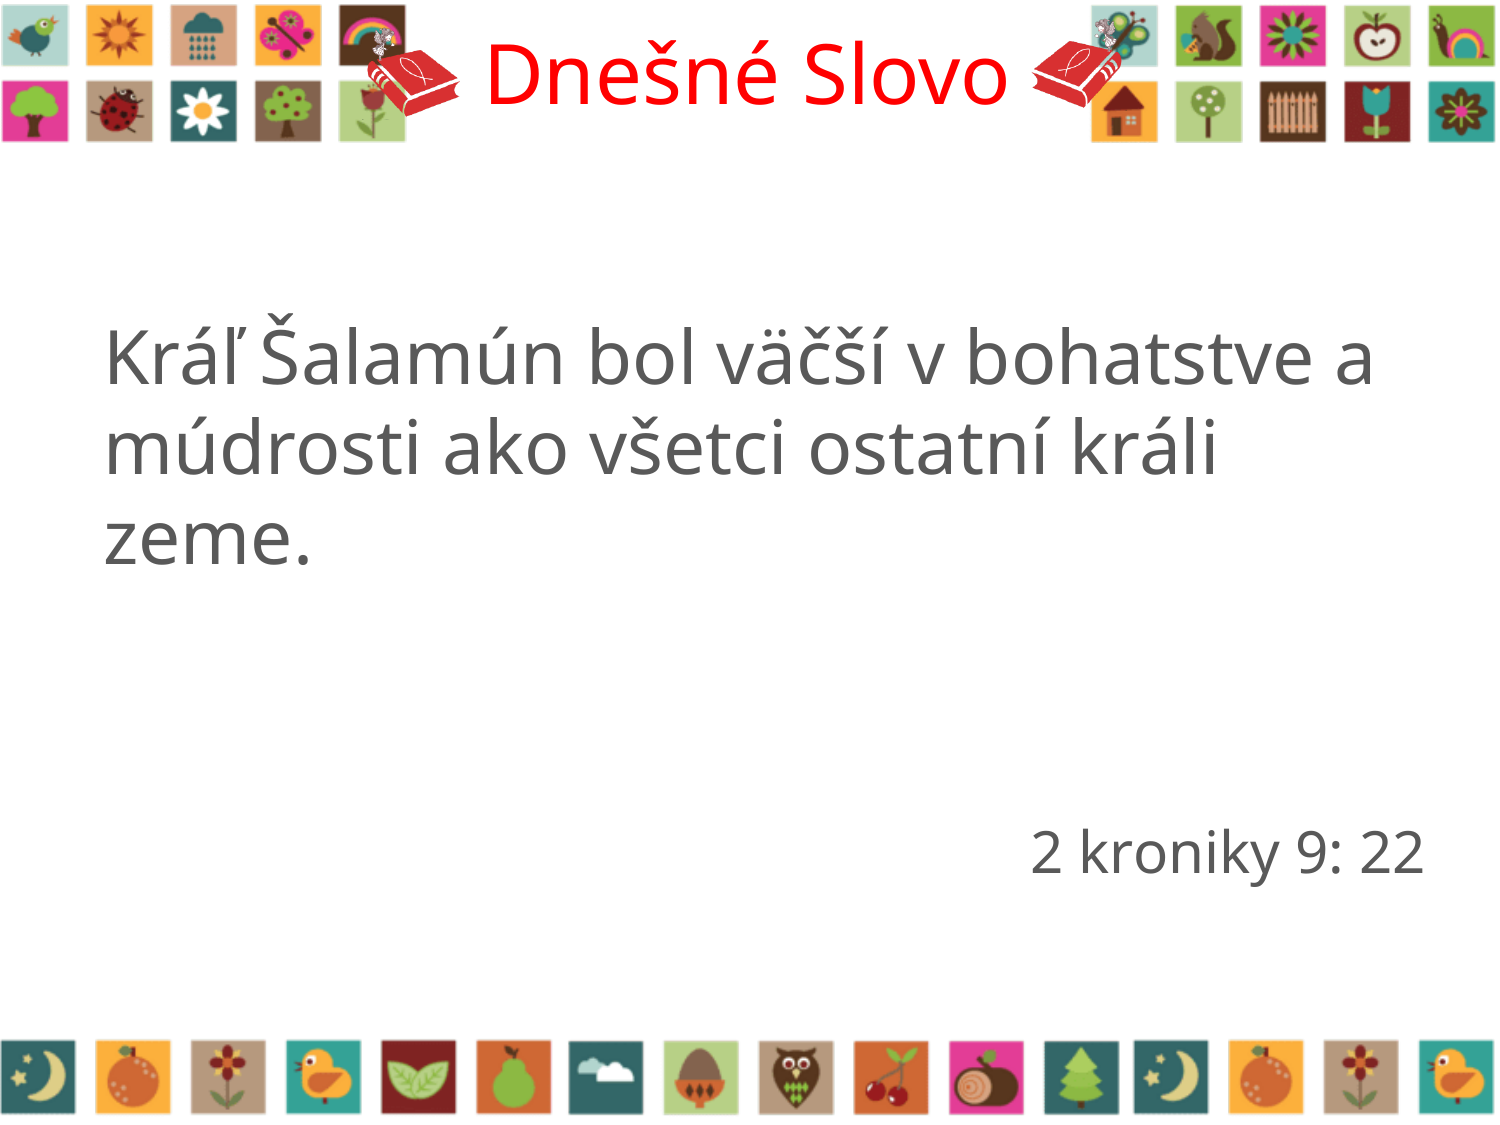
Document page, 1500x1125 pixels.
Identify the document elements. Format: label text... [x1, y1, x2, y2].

picture [0, 3, 492, 150]
text_box Dnešné Slovo [425, 13, 1078, 129]
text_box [0, 1028, 1500, 1118]
picture [999, 3, 1500, 150]
text_box Kráľ Šalamún bol väčší v bohatstve a múdrosti ako všetci ostatní králi zeme. [88, 302, 1436, 588]
text_box 2 kroniky 9: 22 [808, 807, 1441, 893]
